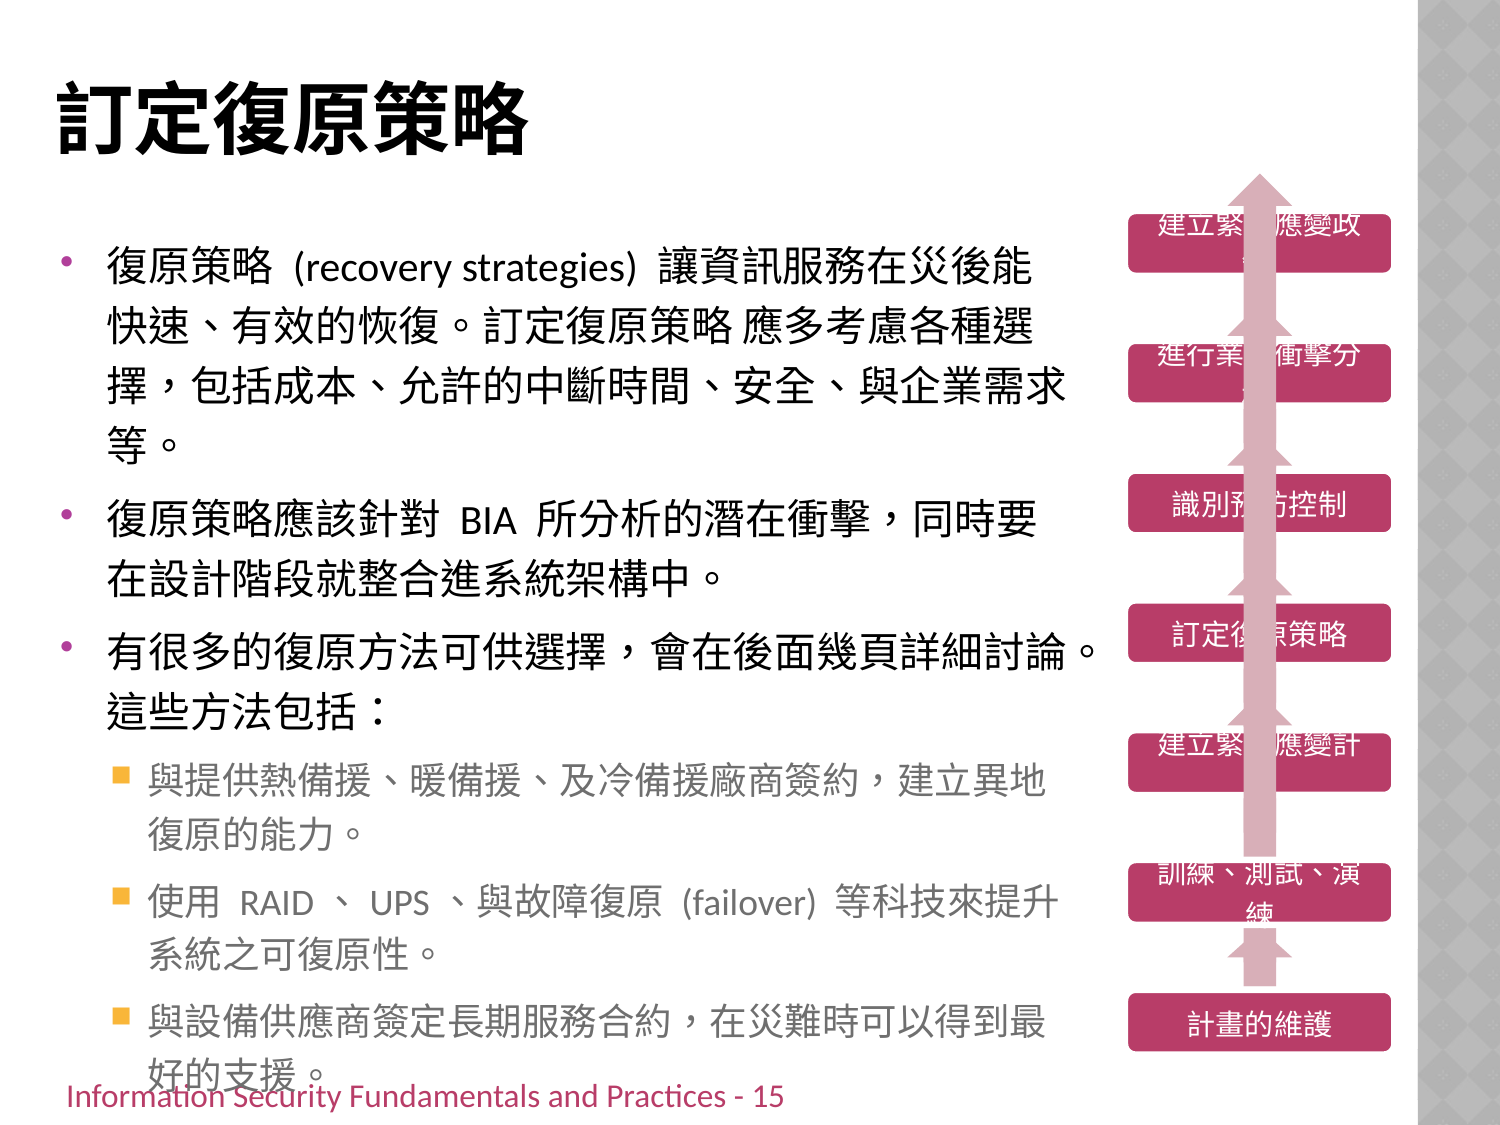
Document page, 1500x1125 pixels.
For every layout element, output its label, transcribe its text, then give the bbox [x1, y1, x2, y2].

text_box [1124, 210, 1395, 1056]
list 復原策略 (recovery strategies) 讓資訊服務在災後能快速、有效的恢復。訂定復原策略 應多考慮各種選擇，包括成本、允許的中斷時間、安全、與企業需求等。 復原策略應該針對 BIA 所分析的潛在衝擊，同時要在設計階段就整合進系統架構中。 有很多的復原方法可供選擇，會在後面幾頁詳細討論。這些方法包括： 與提供熱備援、暖備援、及冷備援廠商簽約，建立異地復原的能力。 使用 RAID、UPS、與故障復原 (failover) 等科技來提升系統之可復原性。 與設備供應商簽定長期服務合約，在災難時可以得到最好的支援。 [46, 222, 1090, 1125]
title 訂定復原策略 [46, 52, 1395, 164]
